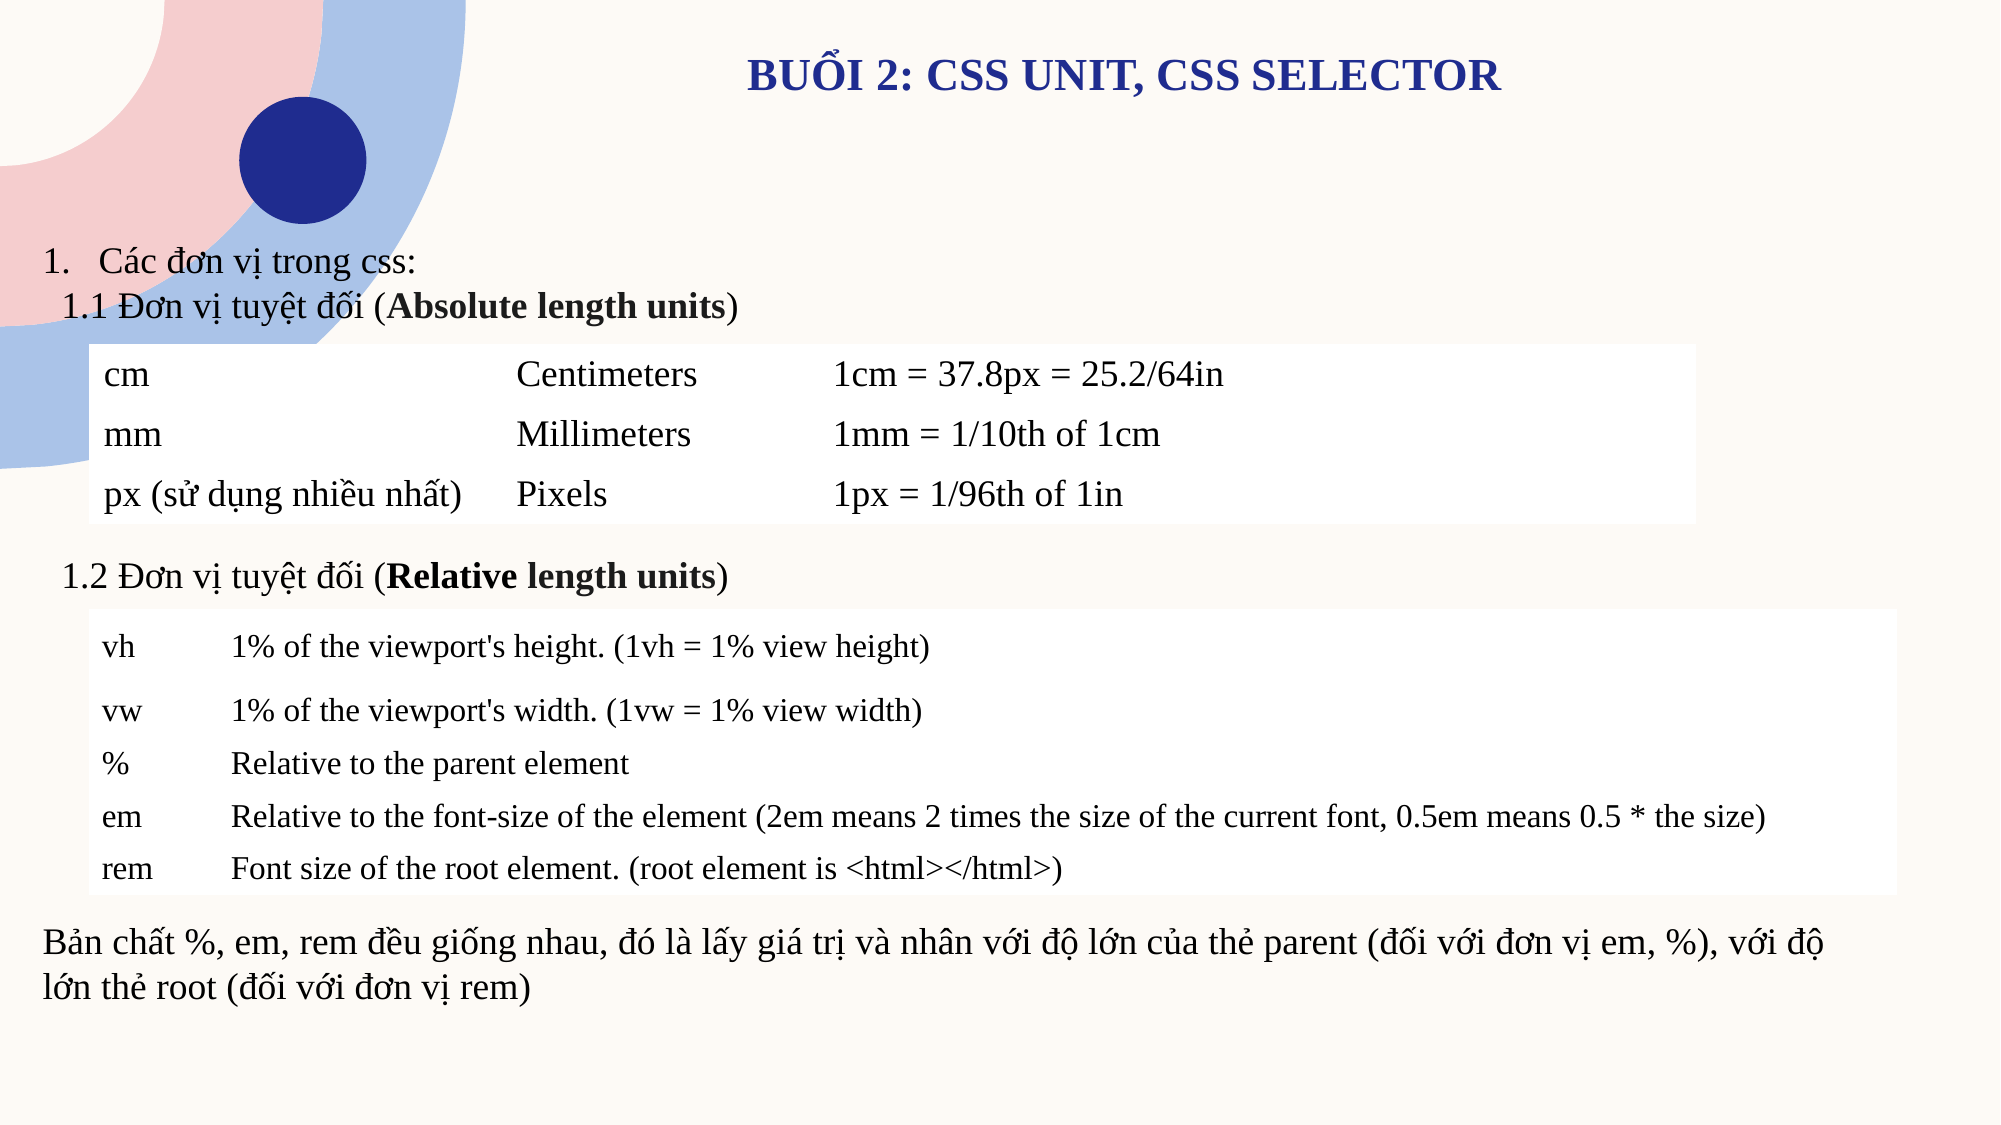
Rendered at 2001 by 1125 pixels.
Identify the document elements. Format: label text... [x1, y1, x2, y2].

table_cell Relative to the parent element [218, 737, 1897, 790]
title Buổi 2: CSS UNIT, css SELECTOR [249, 37, 2000, 163]
table_header cm [89, 344, 501, 404]
table_header 1cm = 37.8px = 25.2/64in [818, 344, 1696, 404]
table_header 1% of the viewport's height. (1vh = 1% view height) [218, 609, 1897, 684]
table_cell 1% of the viewport's width. (1vw = 1% view width) [218, 684, 1897, 737]
table_cell Font size of the root element. (root element is <html></html>) [218, 842, 1897, 895]
table_cell em [89, 790, 218, 842]
table_cell rem [89, 842, 218, 895]
table_cell Millimeters [501, 404, 818, 464]
table_cell Pixels [501, 464, 818, 524]
table_cell % [89, 737, 218, 790]
table_cell px (sử dụng nhiều nhất) [89, 464, 501, 524]
text_box Bản chất %, em, rem đều giống nhau, đó là lấy giá trị và nhân với độ lớn của thẻ parent (đối với đơn vị em, %), với độ lớn thẻ root (đối với đơn vị rem) [27, 909, 1873, 1015]
table_header vh [89, 609, 218, 684]
table_header Centimeters [501, 344, 818, 404]
table_cell vw [89, 684, 218, 737]
table_cell Relative to the font-size of the element (2em means 2 times the size of the current font, 0.5em means 0.5 * the size) [218, 790, 1897, 842]
table_cell 1px = 1/96th of 1in [818, 464, 1696, 524]
text_box Các đơn vị trong css: 1.1 Đơn vị tuyệt đối (Absolute length units) 1.2 Đơn vị tuyệt đối (Relative length units) [27, 228, 1028, 694]
table_cell mm [89, 404, 501, 464]
table_cell 1mm = 1/10th of 1cm [818, 404, 1696, 464]
